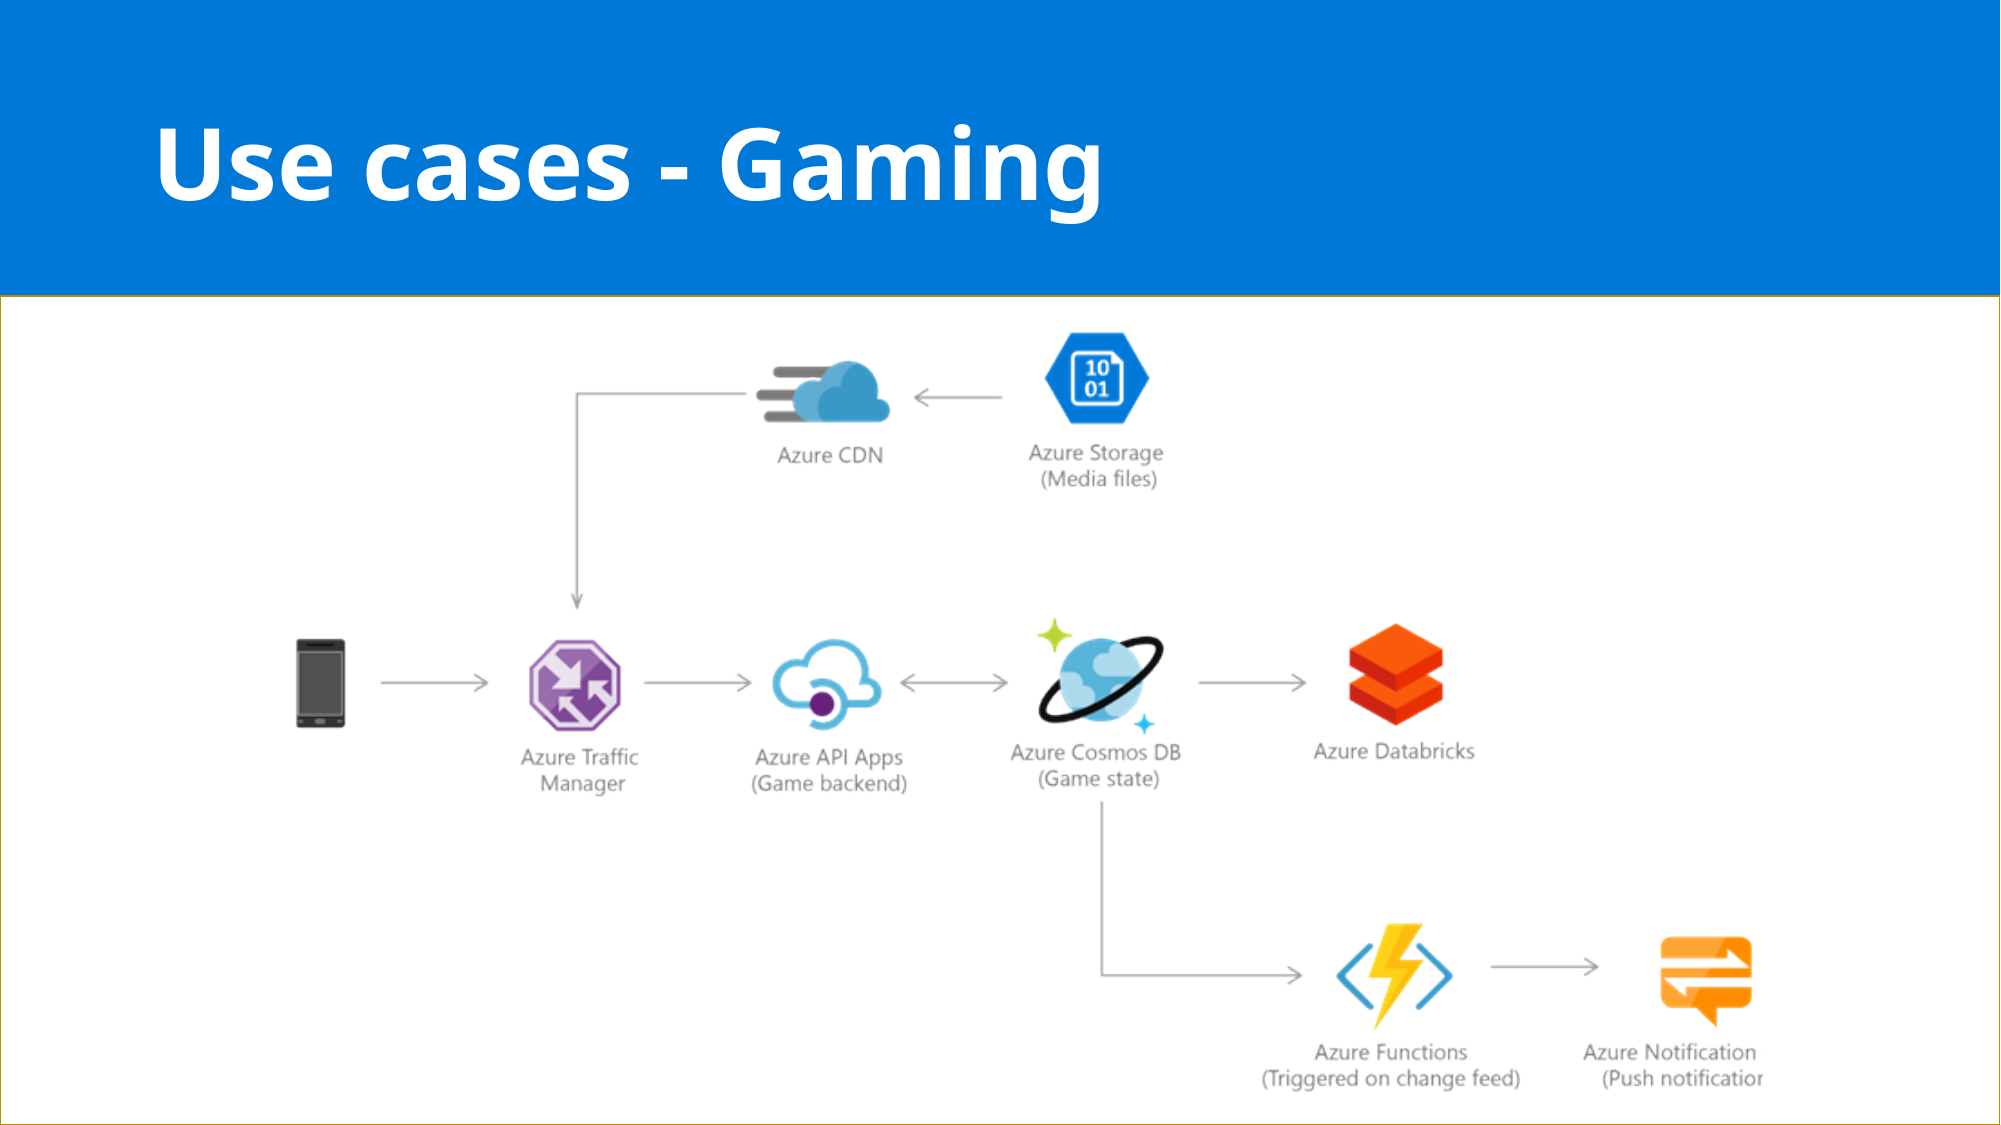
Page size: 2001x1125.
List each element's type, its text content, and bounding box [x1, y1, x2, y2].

title Use cases - Gaming [137, 59, 1863, 278]
picture [251, 314, 1764, 1121]
text_box [0, 295, 2000, 1125]
